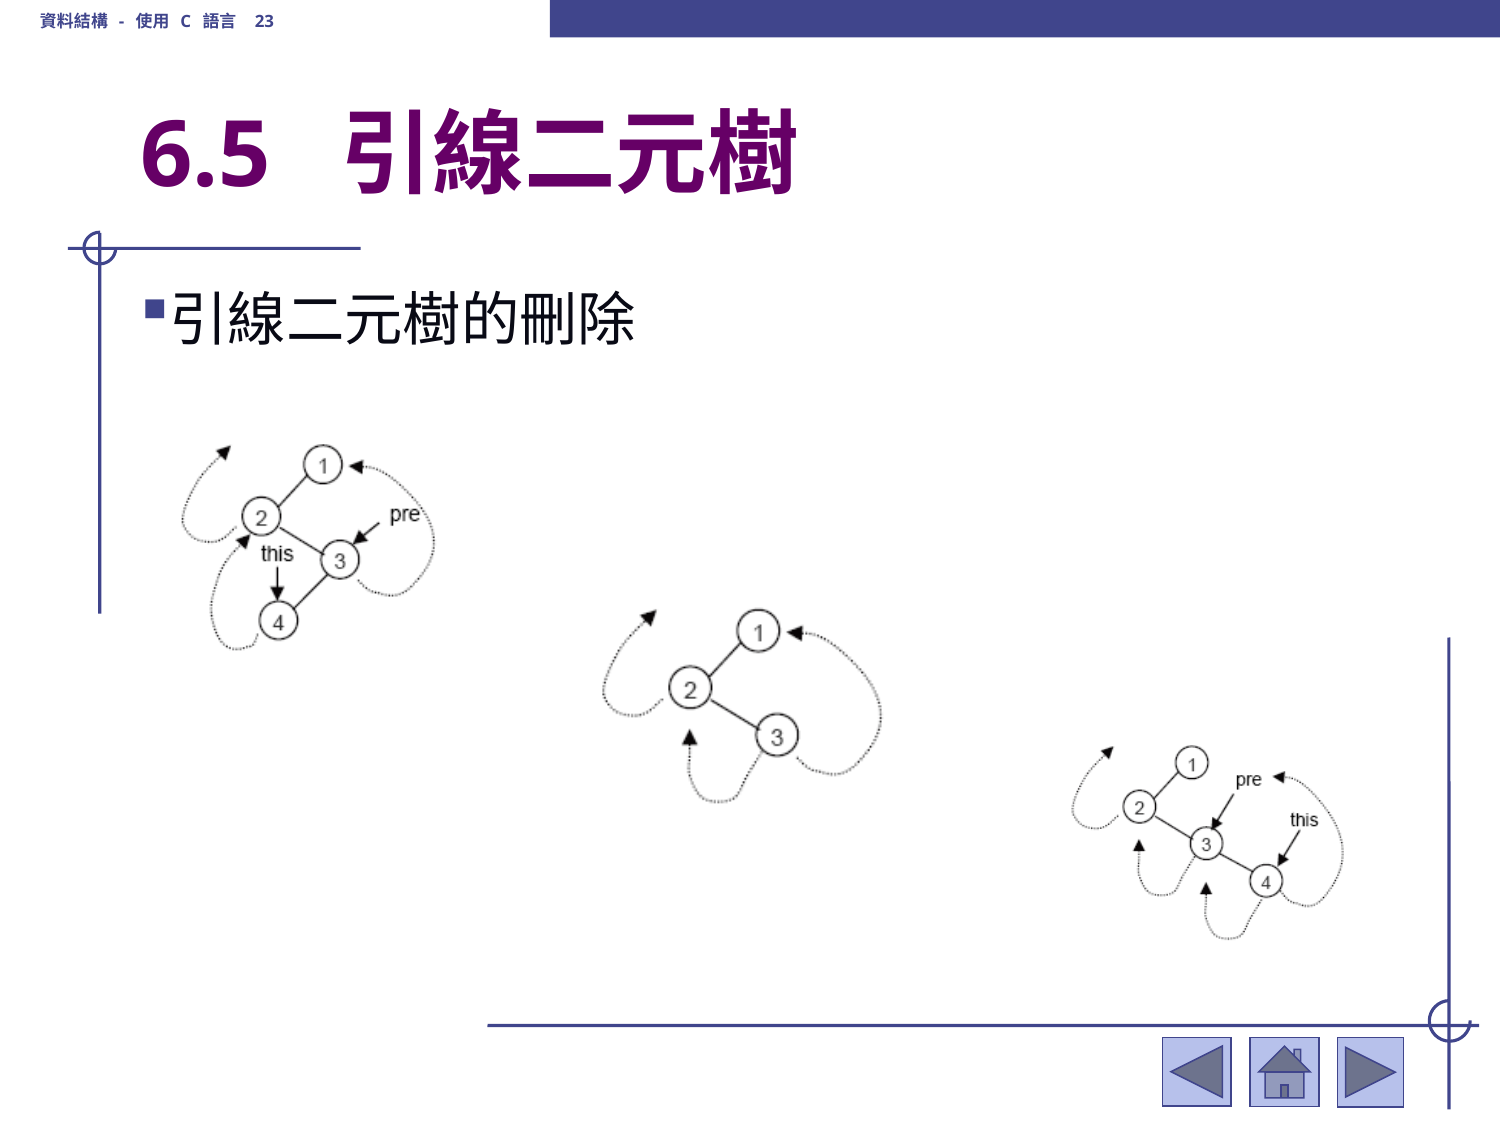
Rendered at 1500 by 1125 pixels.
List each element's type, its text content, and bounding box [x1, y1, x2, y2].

slide_number 資料結構 - 使用 C 語言 23 [24, 0, 488, 50]
title 6.5 引線二元樹 [125, 87, 1400, 213]
list 引線二元樹的刪除 [125, 275, 750, 1013]
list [159, 420, 467, 669]
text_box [1068, 727, 1353, 948]
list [596, 586, 892, 812]
